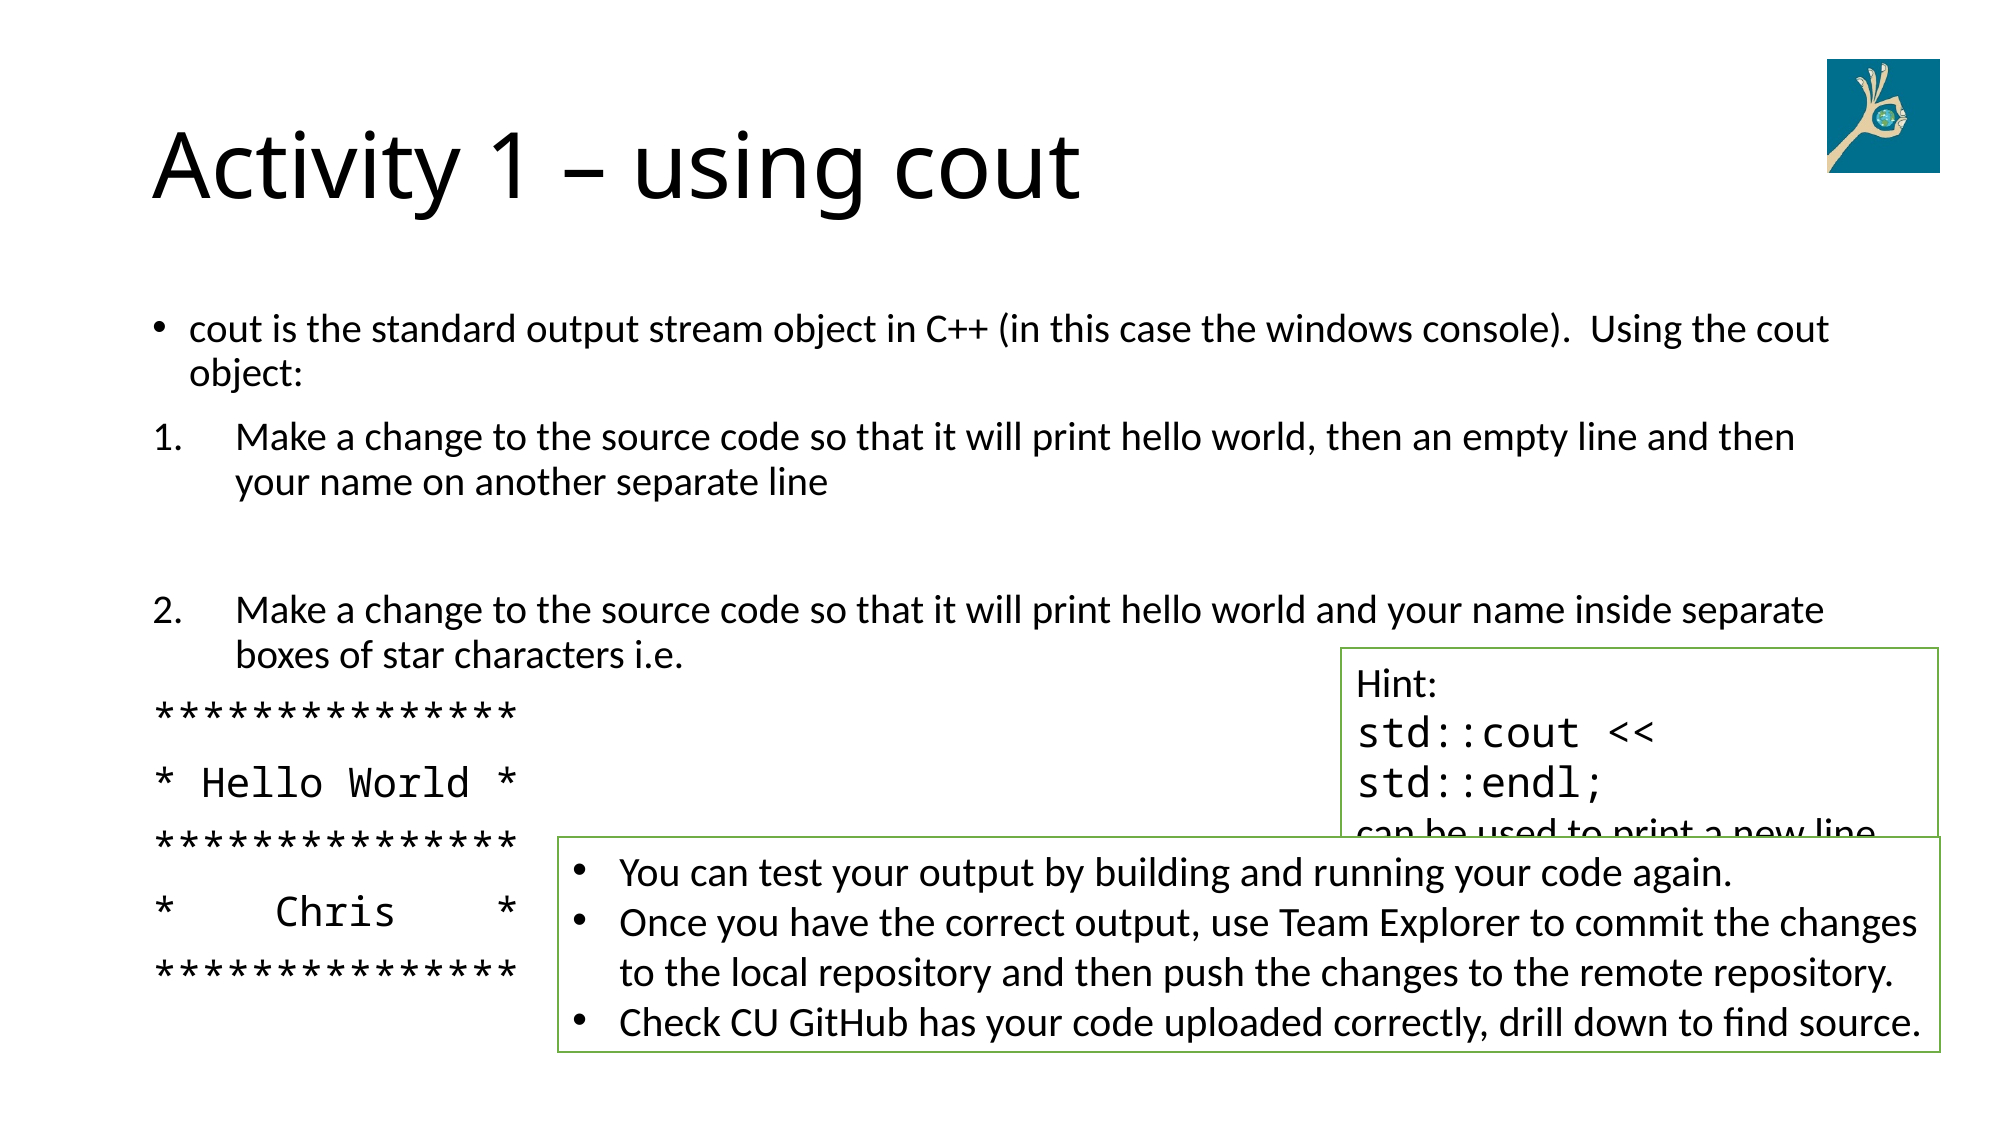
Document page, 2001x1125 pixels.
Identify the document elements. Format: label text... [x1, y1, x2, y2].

text_box Hint: std::cout << std::endl; can be used to print a new line. [1340, 647, 1939, 836]
picture [1827, 63, 1907, 173]
list cout is the standard output stream object in C++ (in this case the windows console). Using the cout object: Make a change to the source code so that it will print hello world, then an empty line and then your name on another separate line Make a change to the source code so that it will print hello world and your name inside separate boxes of star characters i.e. *************** * Hello World * *************** * Chris * *************** [137, 299, 1863, 1014]
title Activity 1 – using cout [137, 59, 1863, 278]
text_box You can test your output by building and running your code again. Once you have the correct output, use Team Explorer to commit the changes to the local repository and then push the changes to the remote repository. Check CU GitHub has your code uploaded correctly, drill down to find source. [557, 836, 1941, 1053]
